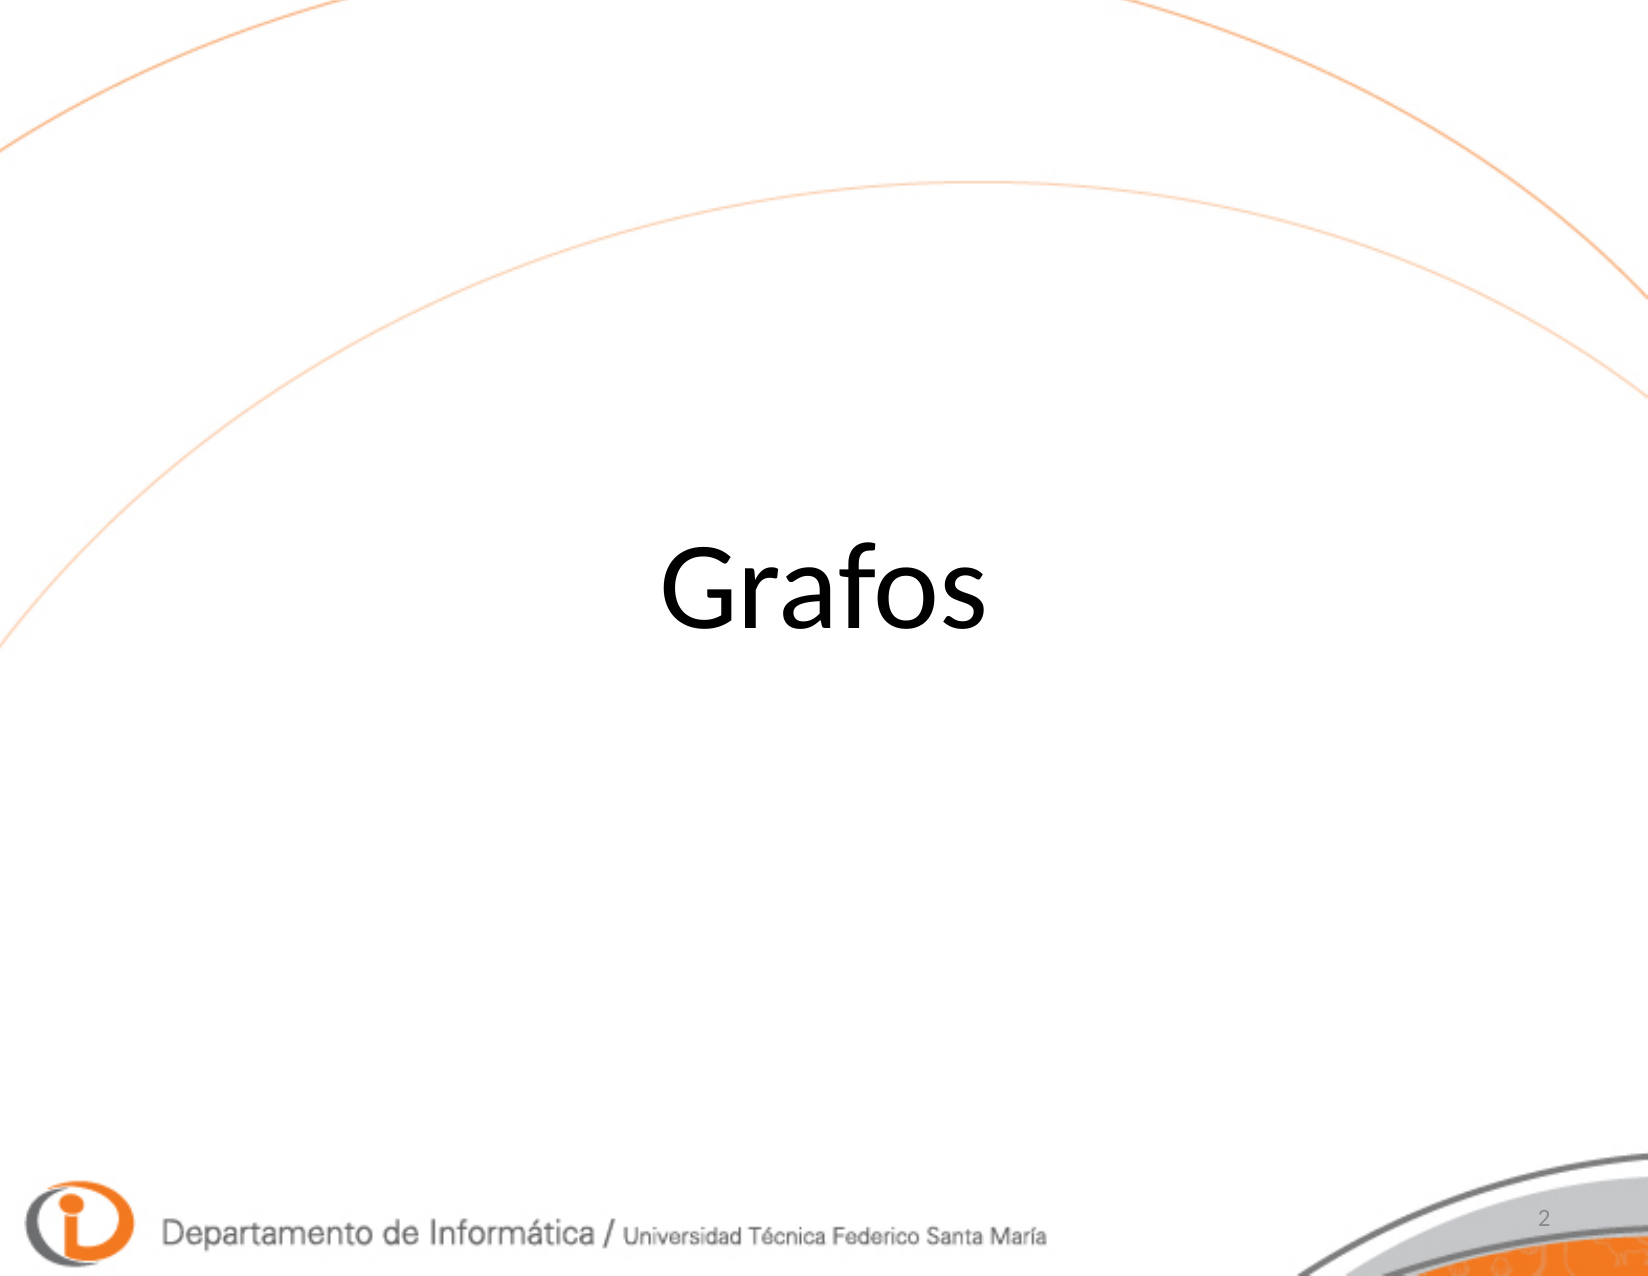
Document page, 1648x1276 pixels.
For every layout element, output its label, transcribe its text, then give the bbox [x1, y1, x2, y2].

slide_number 2 [1180, 1182, 1566, 1251]
picture [0, 0, 1648, 1276]
list Grafos [82, 297, 1566, 1140]
